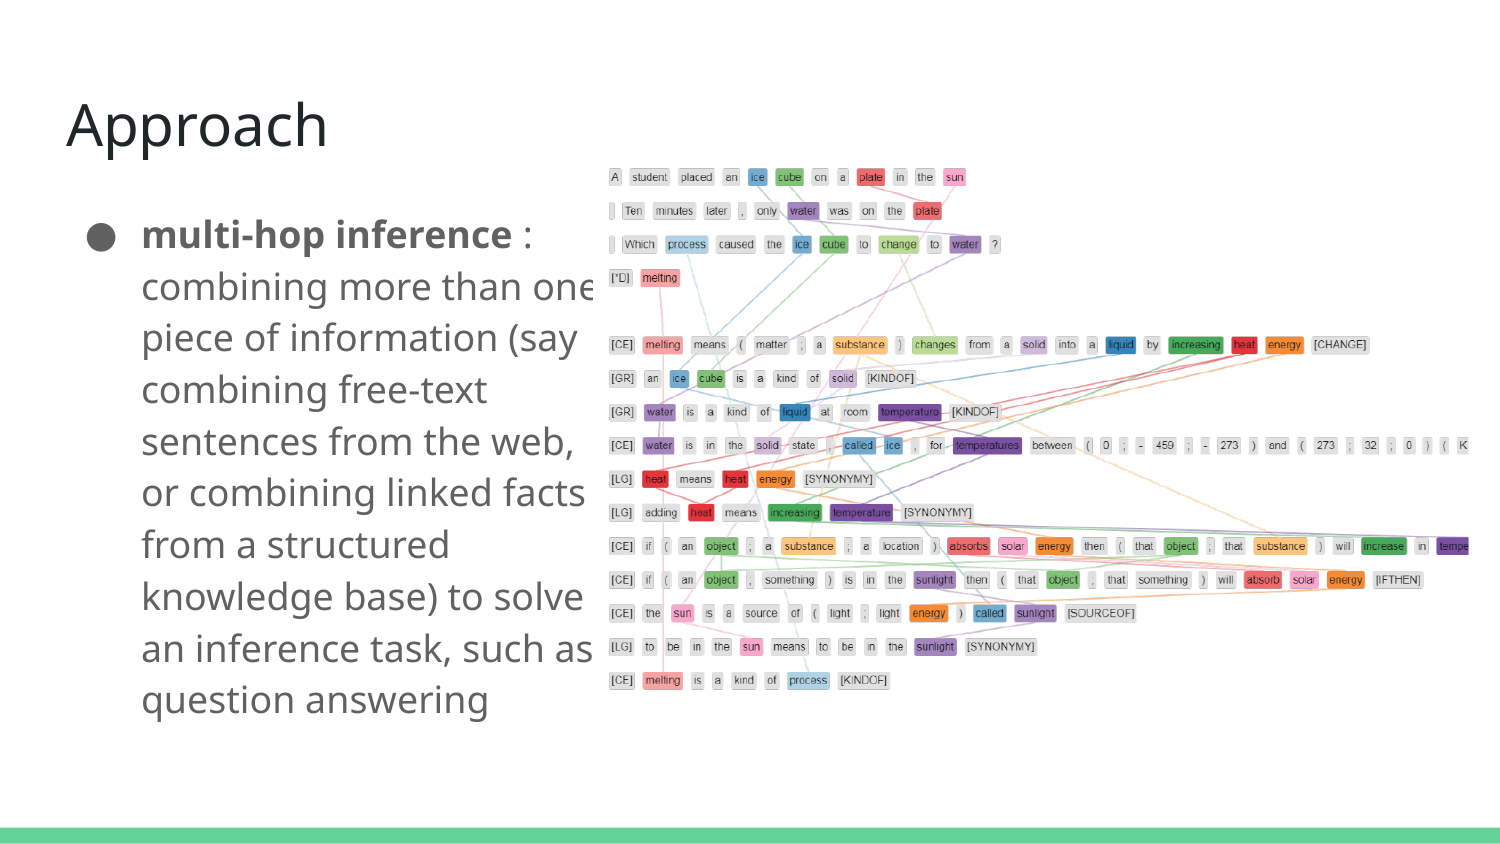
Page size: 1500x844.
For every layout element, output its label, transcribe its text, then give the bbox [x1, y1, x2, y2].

title Approach [51, 72, 1449, 167]
picture [592, 150, 1500, 700]
list multi-hop inference : combining more than one piece of information (say combining free-text sentences from the web, or combining linked facts from a structured knowledge base) to solve an inference task, such as question answering [51, 189, 636, 750]
